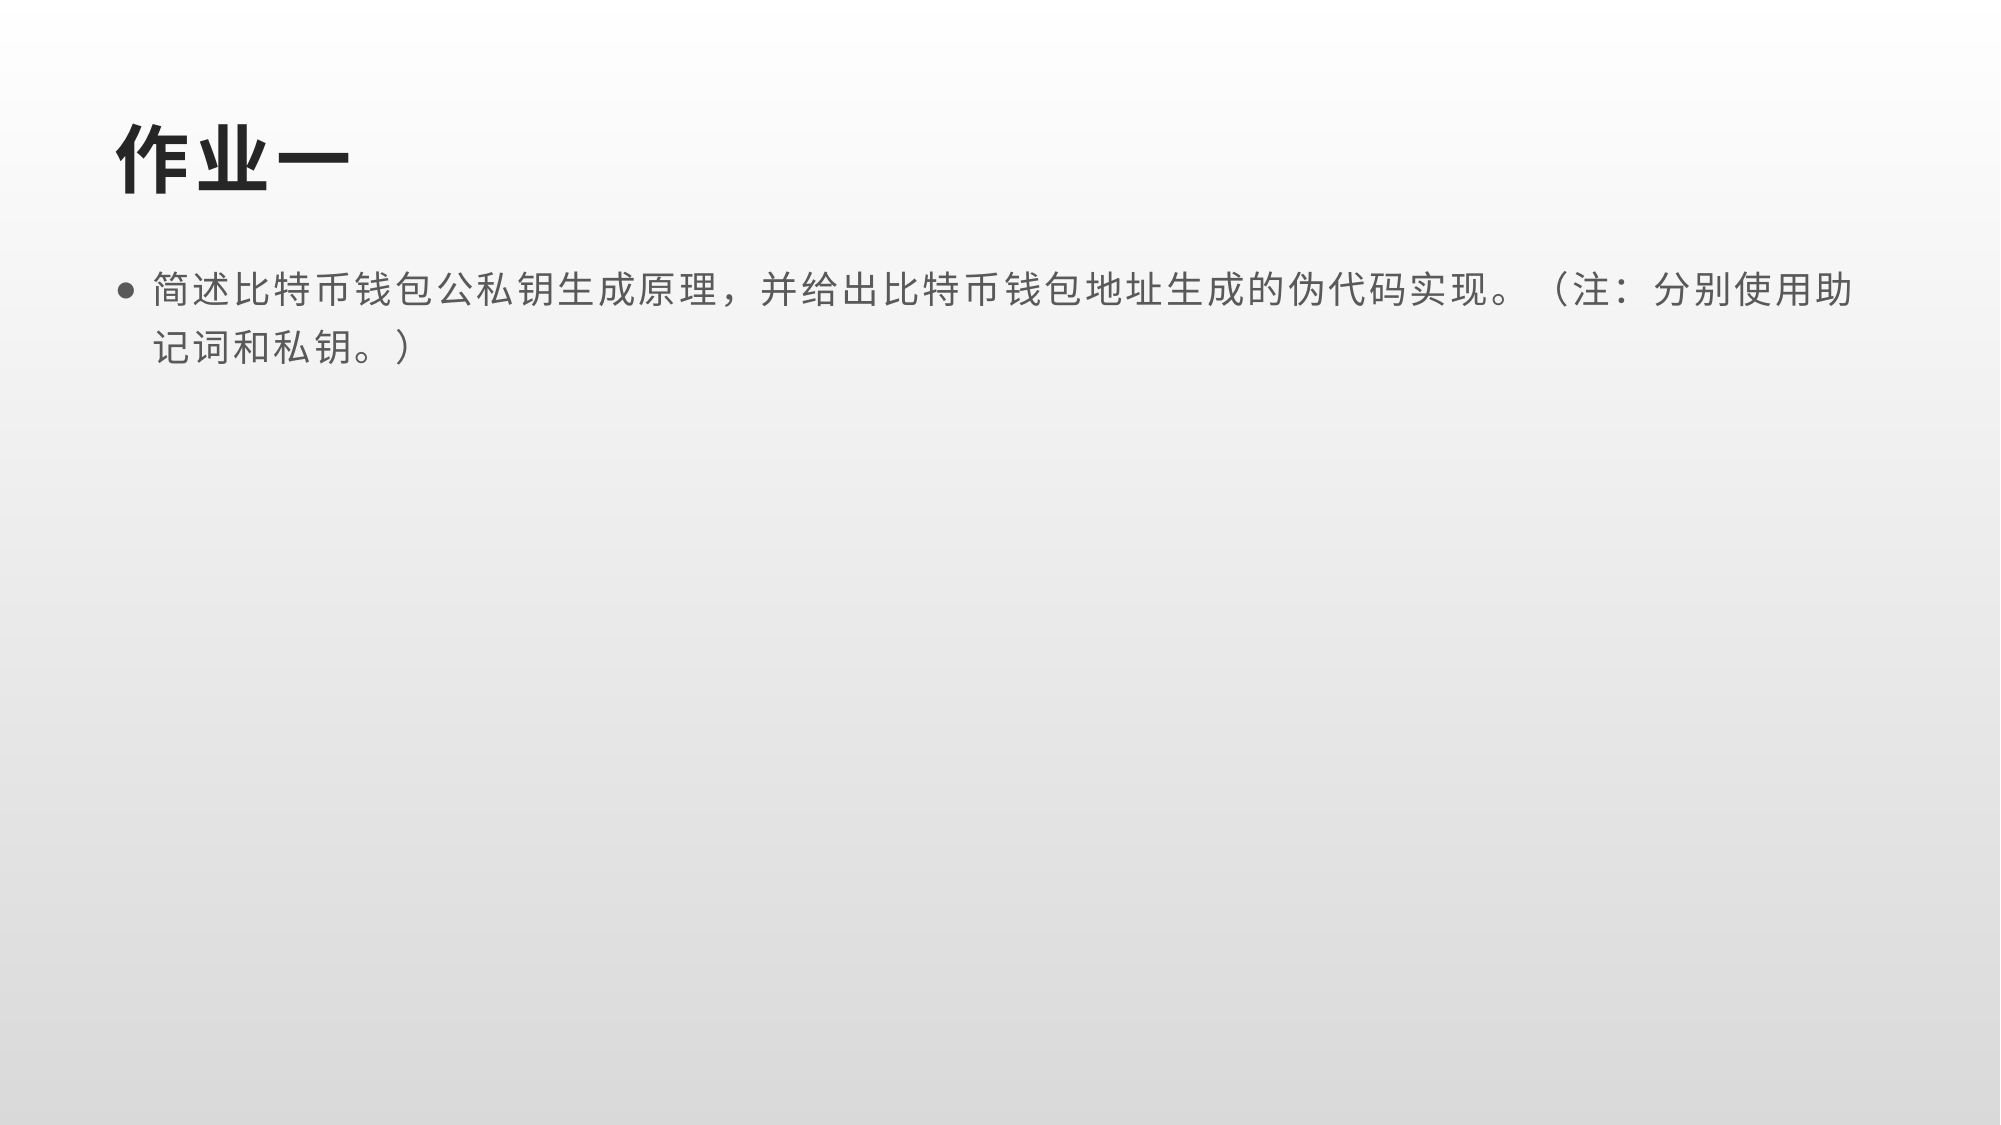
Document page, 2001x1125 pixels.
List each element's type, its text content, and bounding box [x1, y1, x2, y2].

title 作业一 [99, 99, 1900, 216]
list 简述比特币钱包公私钥生成原理，并给出比特币钱包地址生成的伪代码实现。（注：分别使用助记词和私钥。） [99, 244, 1900, 1026]
